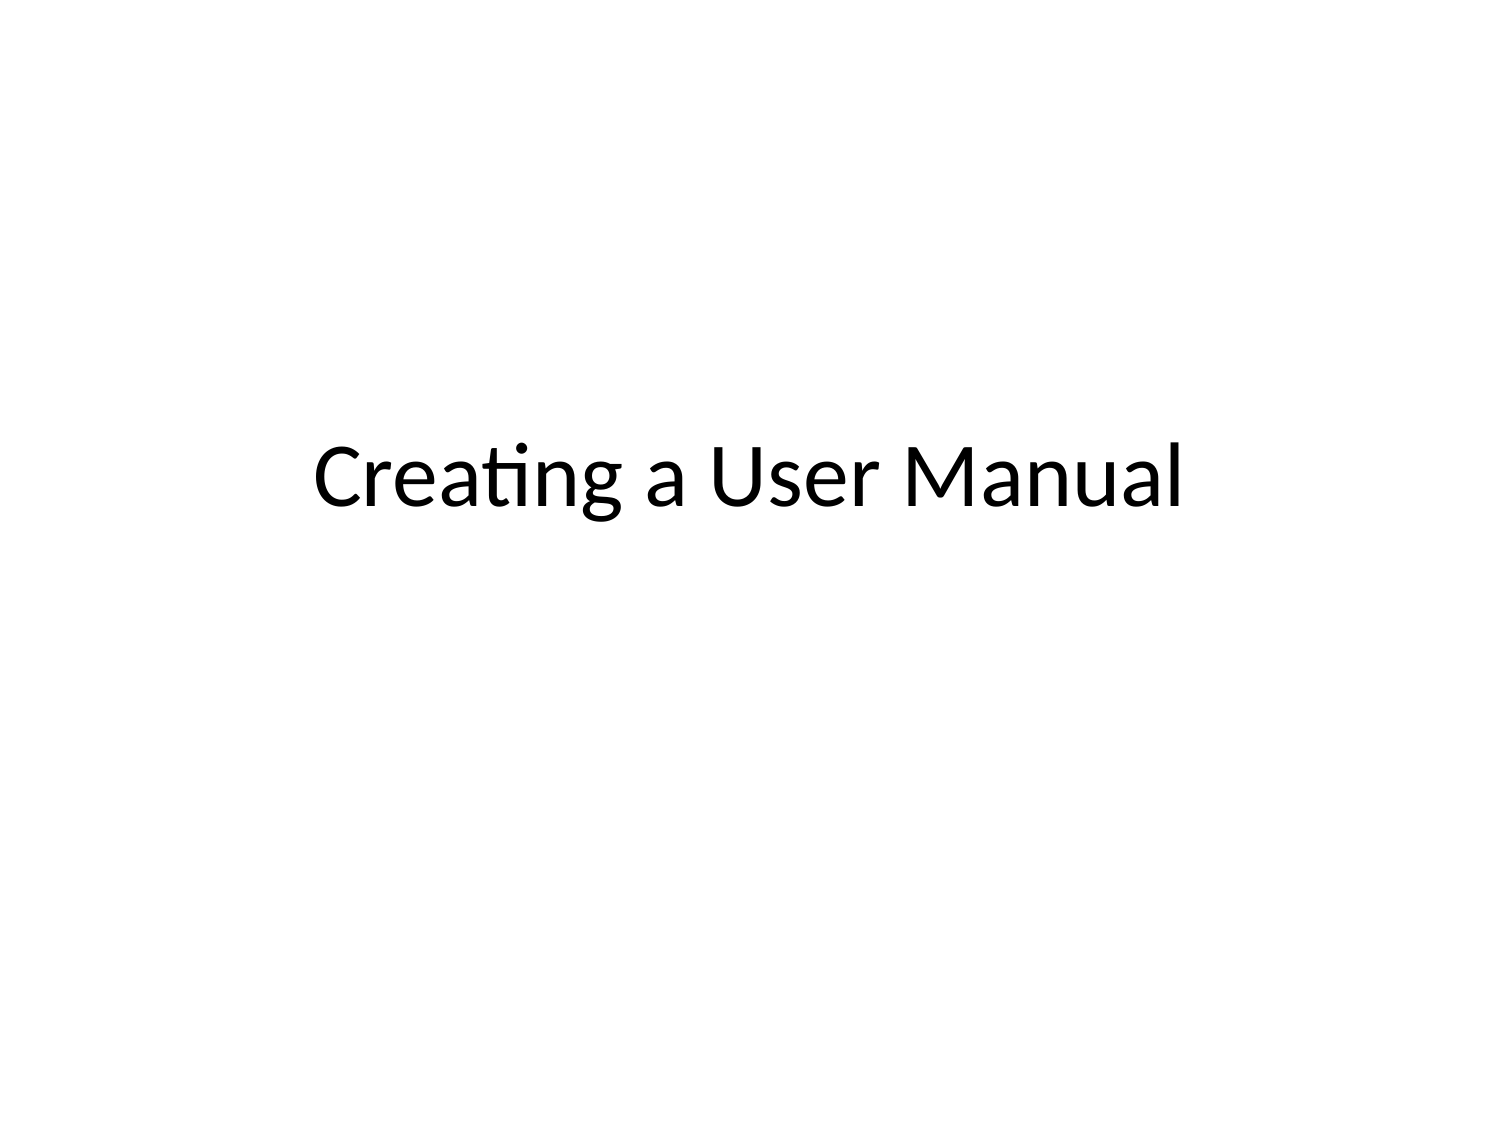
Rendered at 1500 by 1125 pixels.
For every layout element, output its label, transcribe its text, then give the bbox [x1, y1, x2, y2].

title Creating a User Manual [112, 349, 1388, 591]
